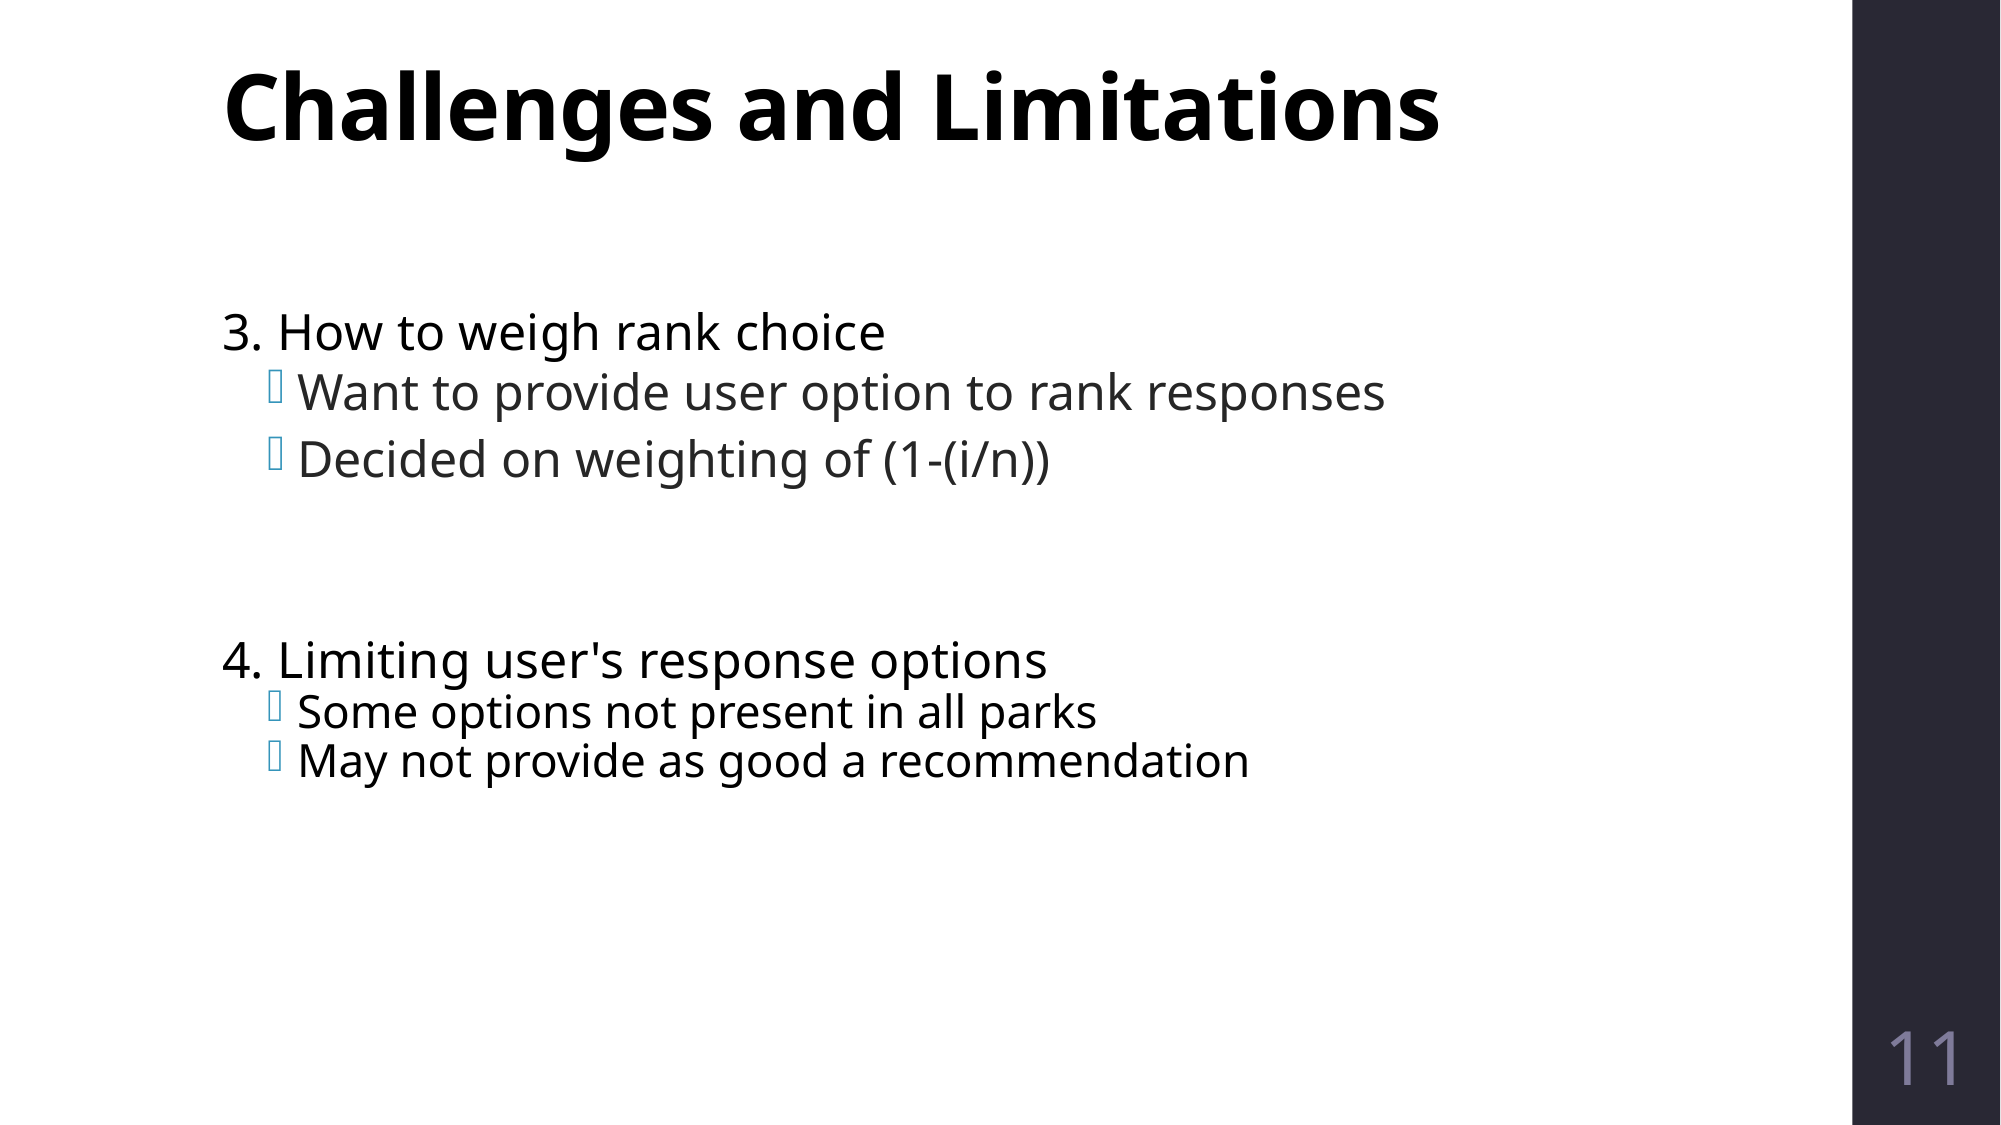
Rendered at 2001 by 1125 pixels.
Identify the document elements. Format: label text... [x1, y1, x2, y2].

slide_number 11 [1852, 1012, 2000, 1110]
title Challenges and Limitations [206, 60, 1797, 278]
list 3. How to weigh rank choice Want to provide user option to rank responses Decided on weighting of (1-(i/n)) 4. Limiting user's response options Some options not present in all parks May not provide as good a recommendation [206, 299, 1617, 1014]
